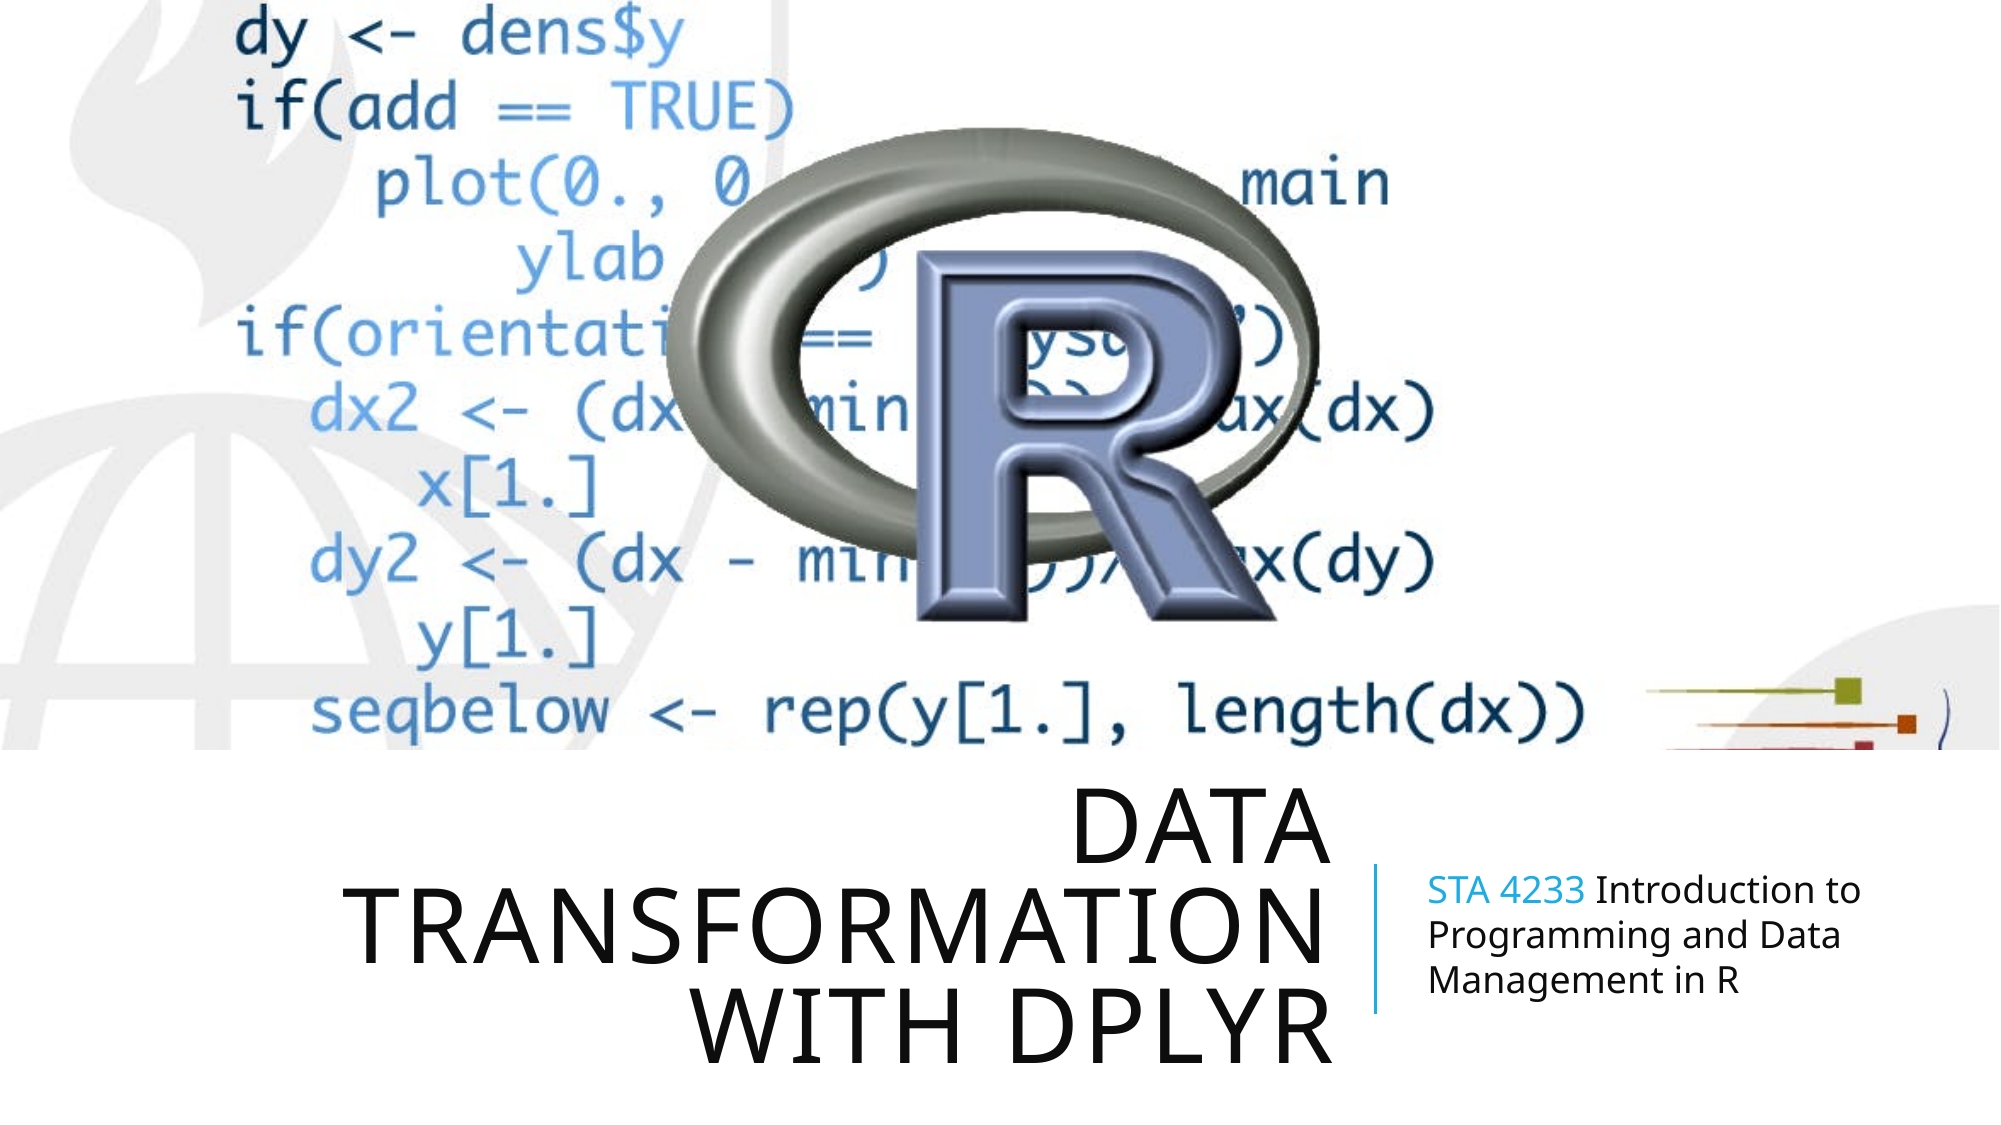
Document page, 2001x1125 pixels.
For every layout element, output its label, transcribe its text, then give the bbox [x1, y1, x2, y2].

list STA 4233 Introduction to Programming and Data Management in R [1412, 813, 1938, 1054]
title Data Transformation with dplyr [75, 813, 1350, 1054]
picture [0, 0, 2000, 751]
